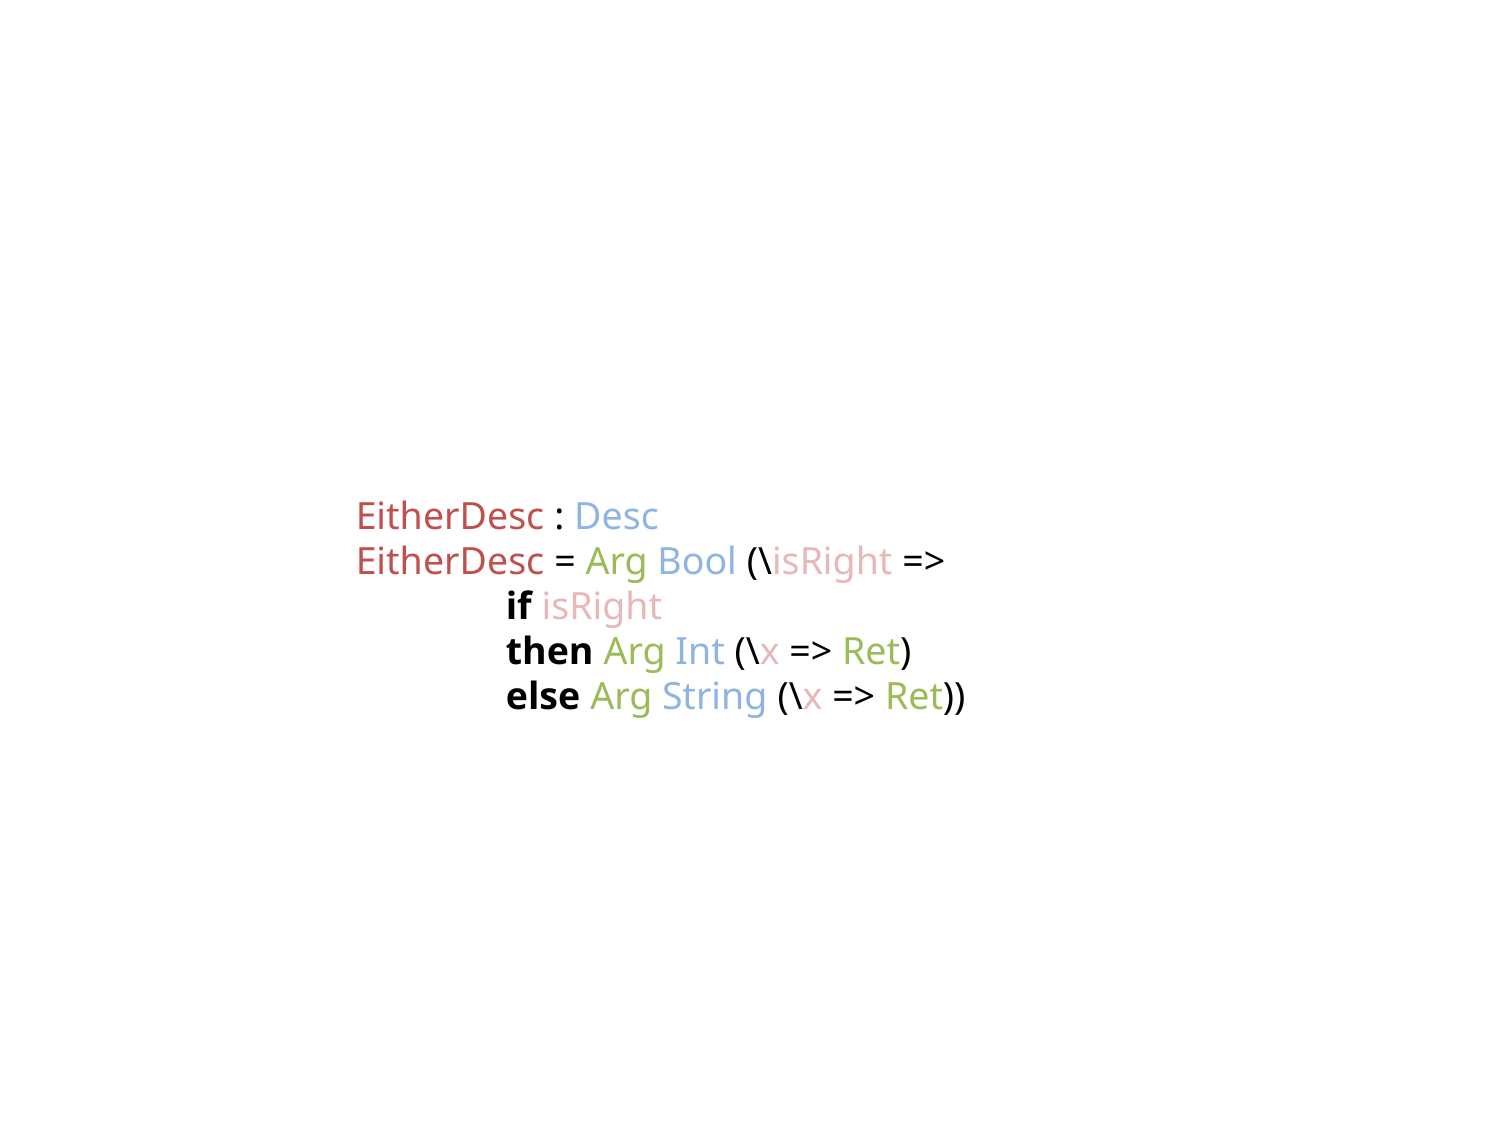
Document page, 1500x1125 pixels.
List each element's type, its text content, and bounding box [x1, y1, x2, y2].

text_box [419, 484, 450, 545]
text_box EitherDesc : Desc EitherDesc = Arg Bool (\isRight => if isRight then Arg Int (\x => Ret) else Arg String (\x => Ret)) [341, 484, 1144, 725]
